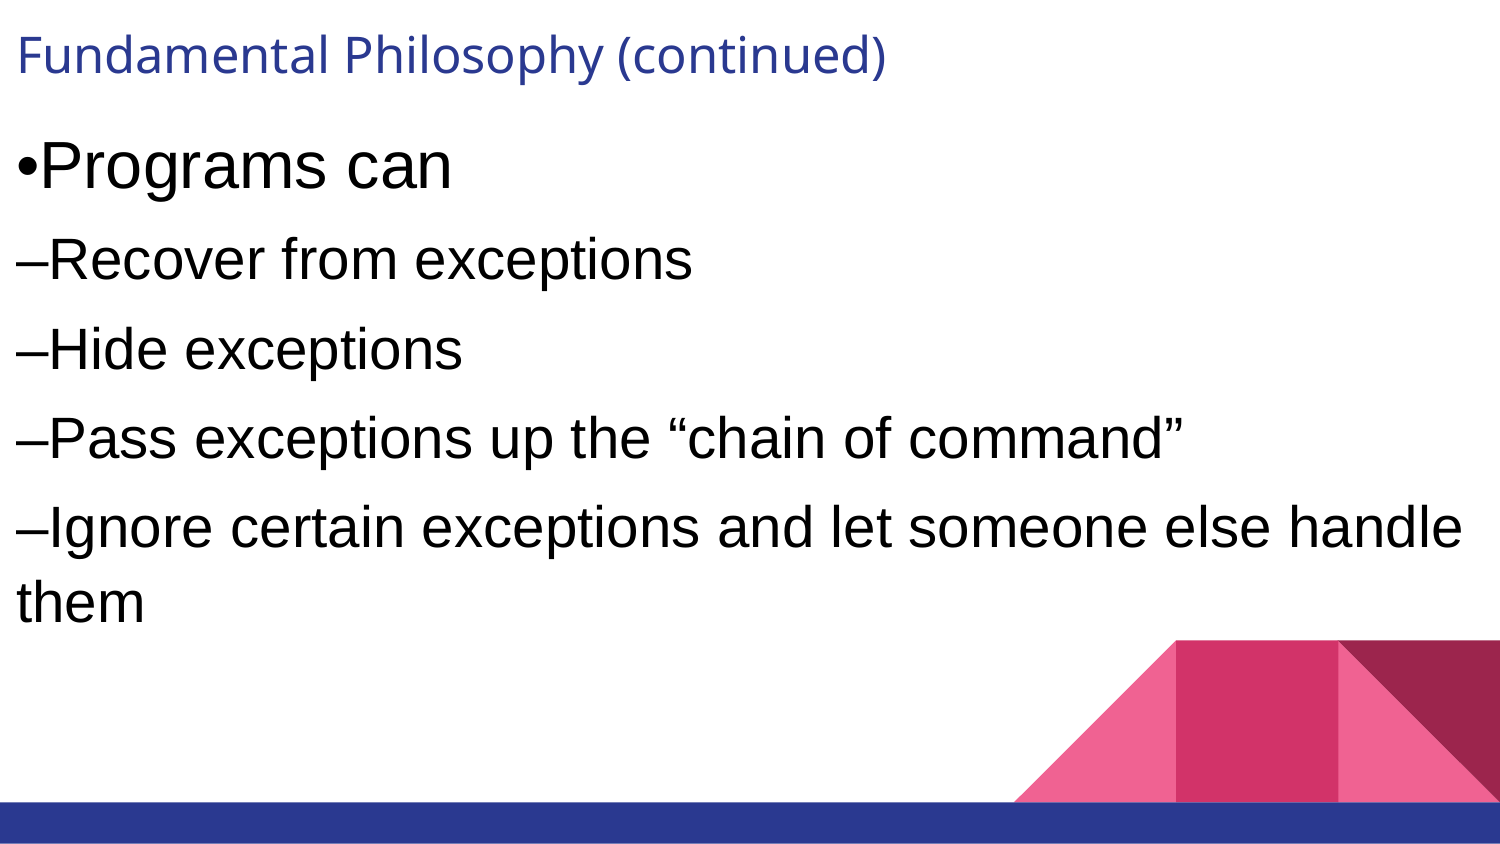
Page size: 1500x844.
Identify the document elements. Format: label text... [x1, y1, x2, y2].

list •Programs can –Recover from exceptions –Hide exceptions –Pass exceptions up the “chain of command” –Ignore certain exceptions and let someone else handle them [1, 101, 1500, 844]
title Fundamental Philosophy (continued) [1, 4, 1399, 101]
